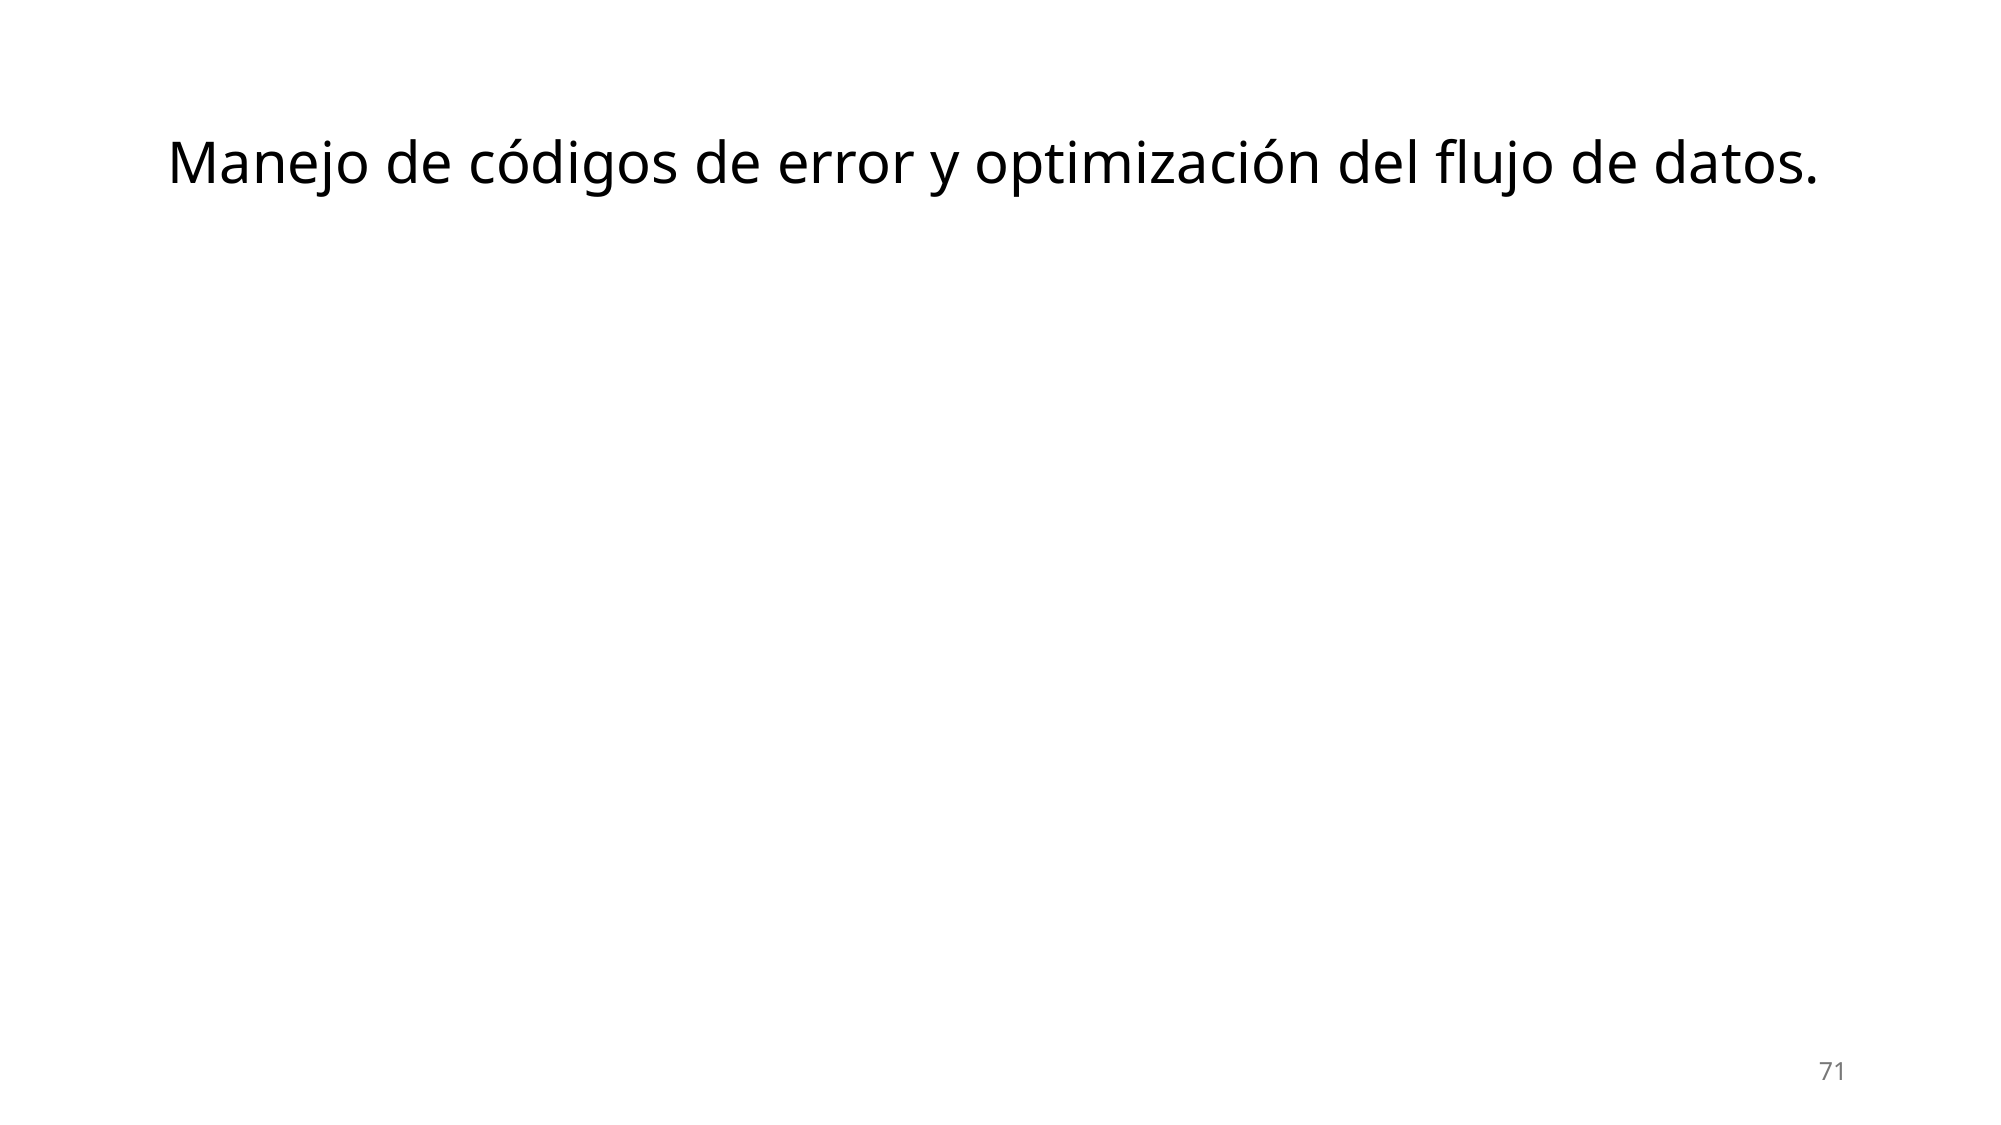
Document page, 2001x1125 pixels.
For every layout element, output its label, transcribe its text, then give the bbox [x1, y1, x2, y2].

slide_number 71 [1412, 1042, 1863, 1103]
title Manejo de códigos de error y optimización del flujo de datos. [137, 59, 1863, 278]
